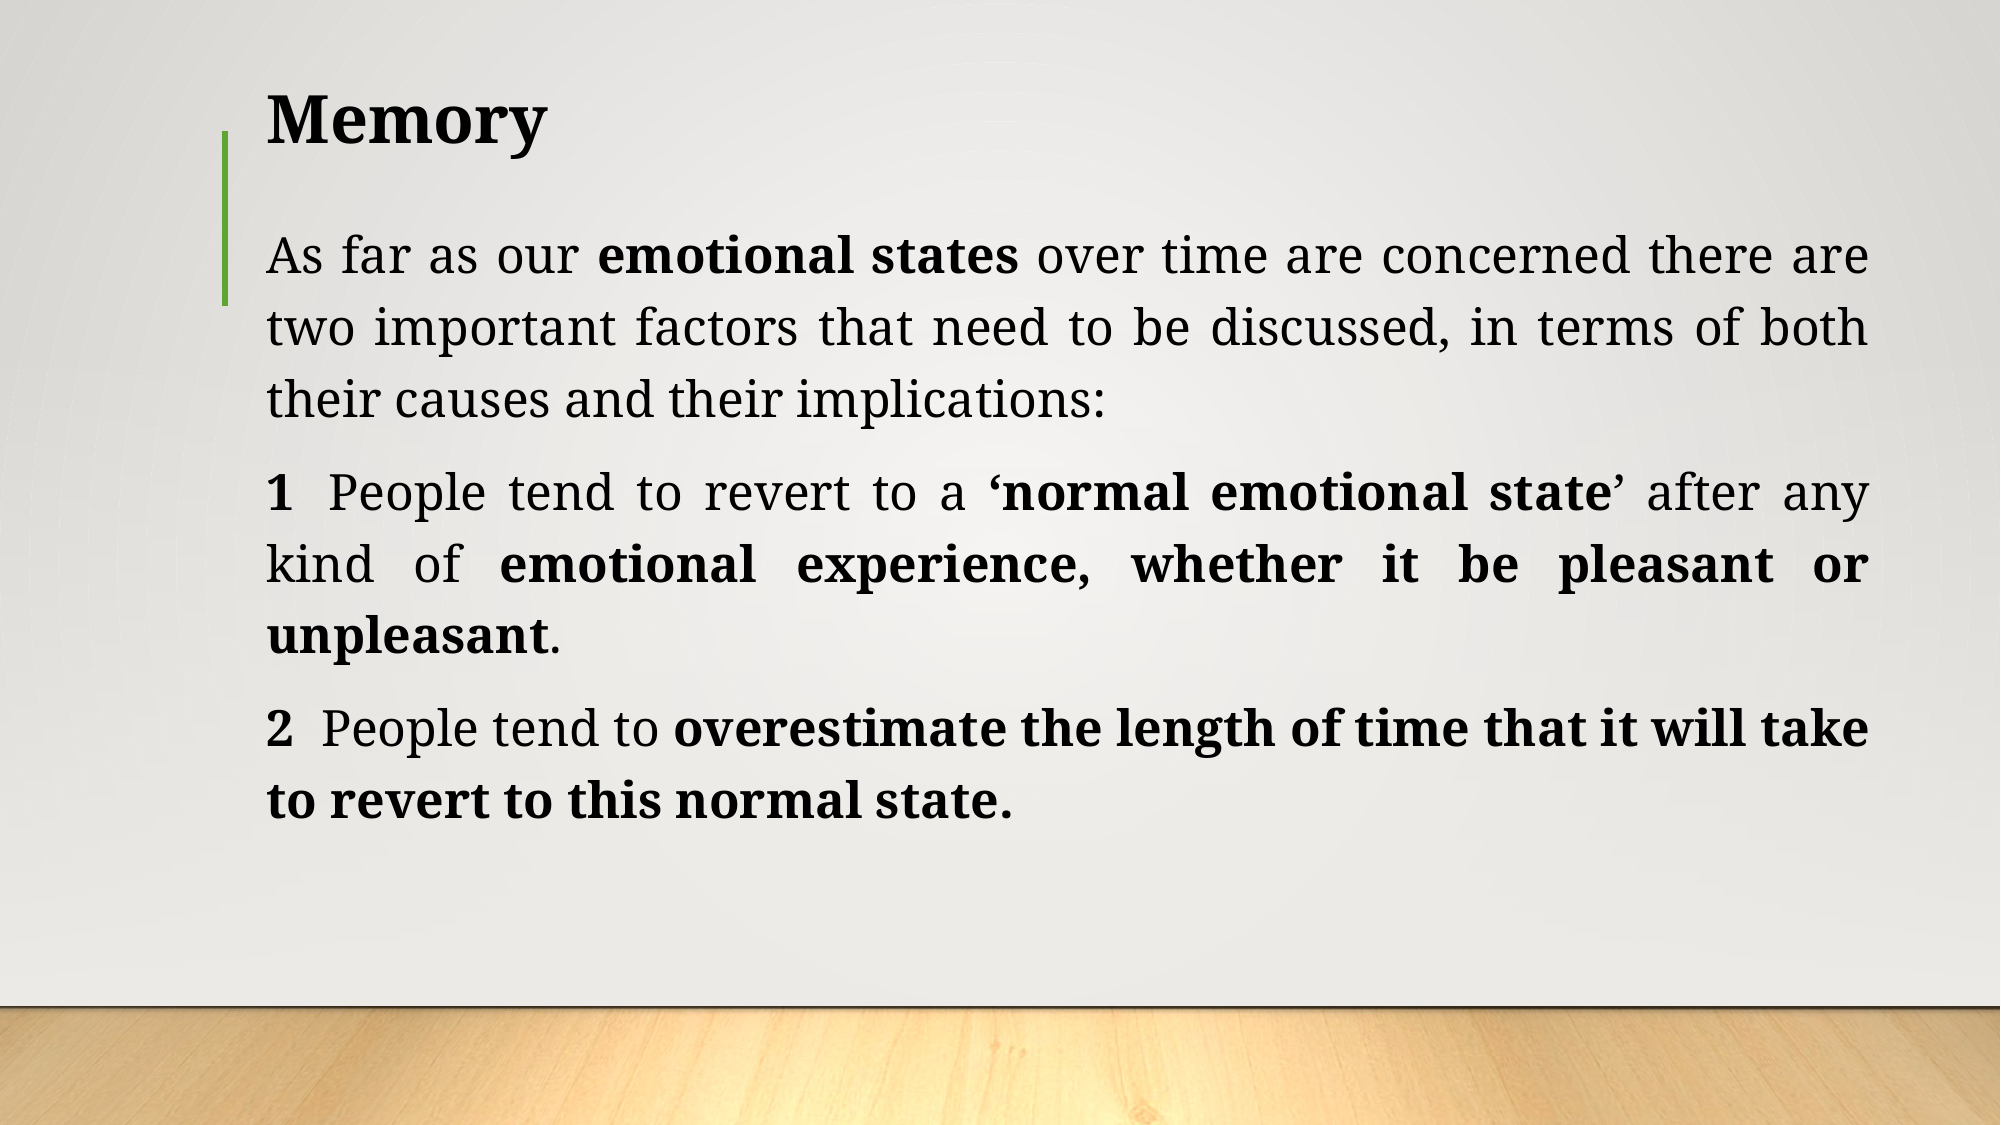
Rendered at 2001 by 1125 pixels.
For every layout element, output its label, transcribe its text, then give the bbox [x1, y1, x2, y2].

list As far as our emotional states over time are concerned there are two important factors that need to be discussed, in terms of both their causes and their implications: 1 People tend to revert to a ‘normal emotional state’ after any kind of emotional experience, whether it be pleasant or unpleasant. 2 People tend to overestimate the length of time that it will take to revert to this normal state. [251, 203, 1886, 894]
picture [0, 1006, 2000, 1125]
title Memory [251, 73, 1814, 203]
